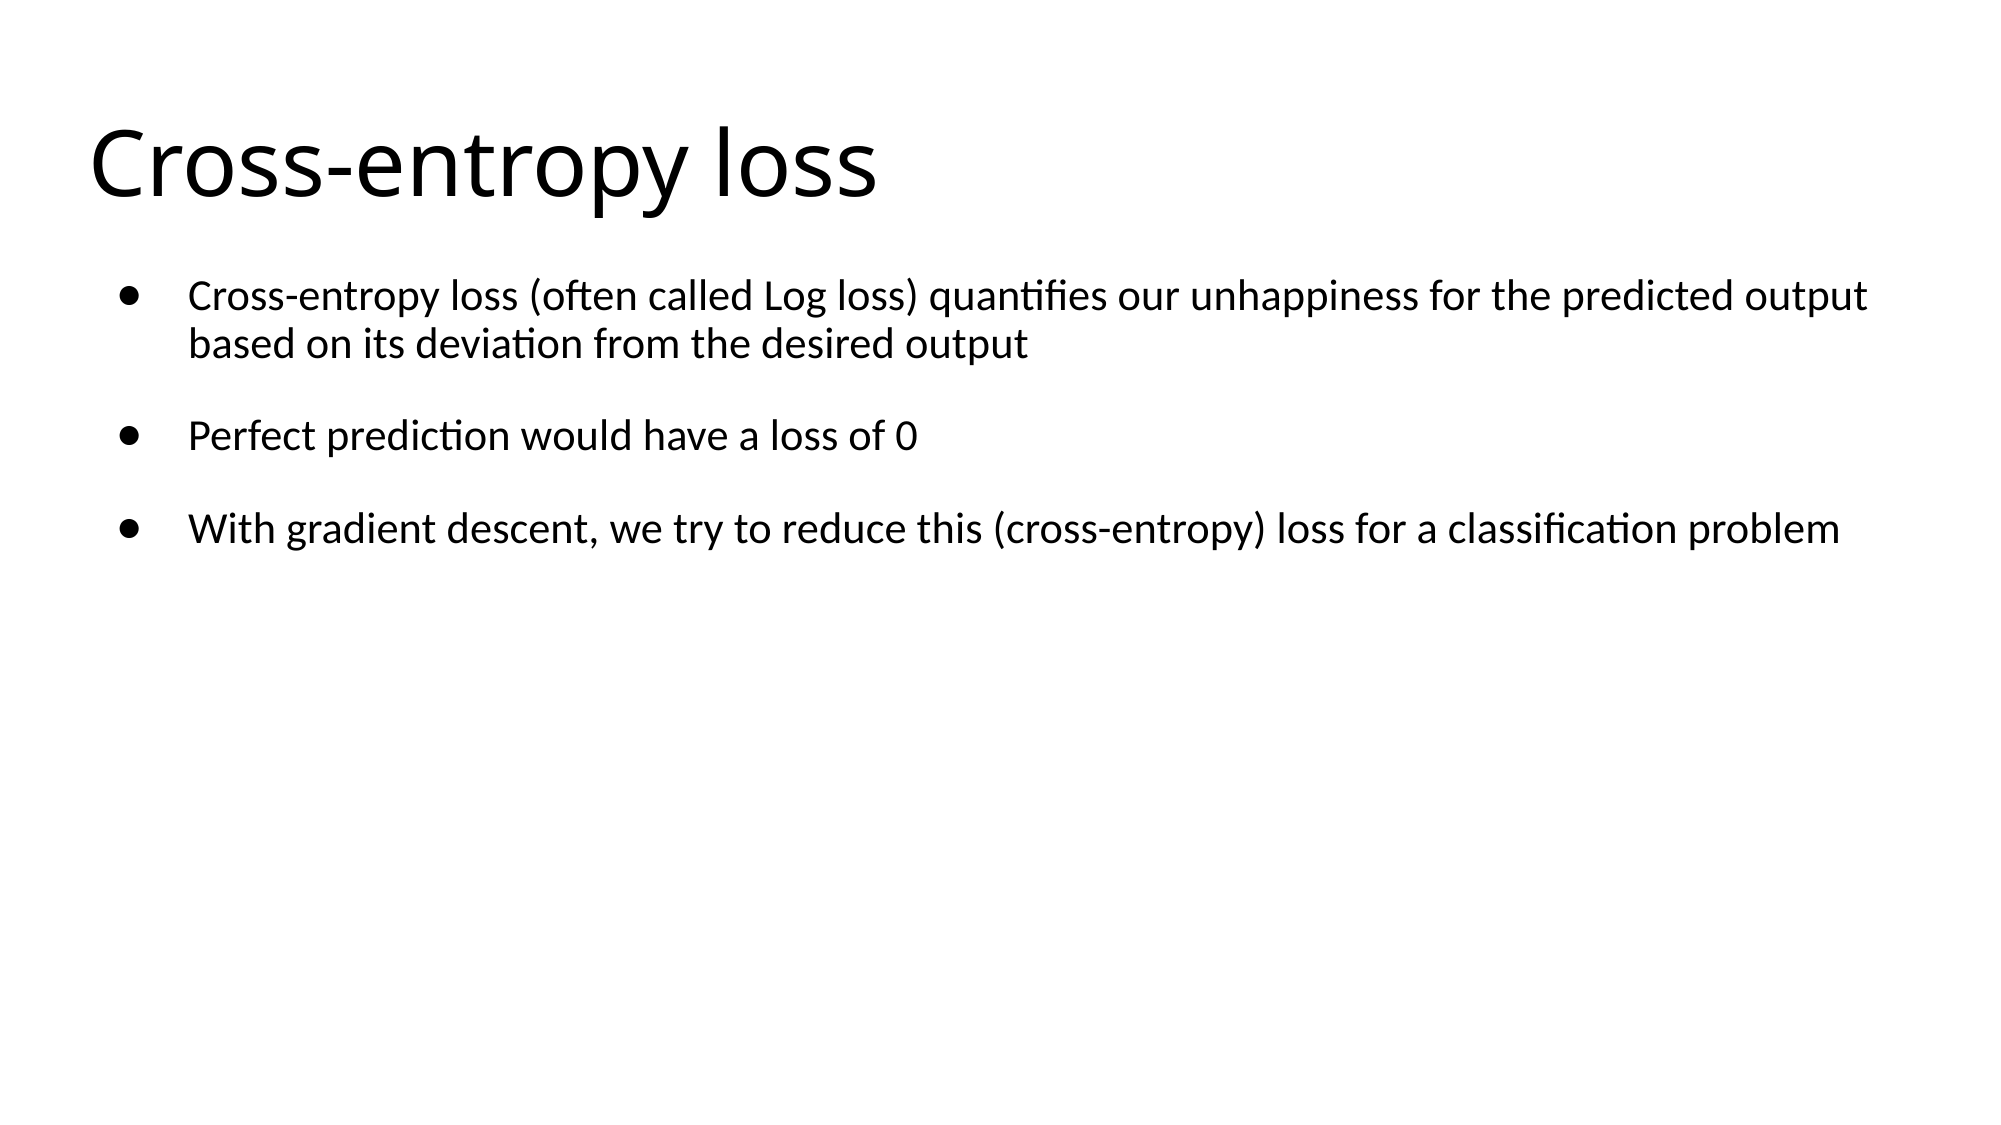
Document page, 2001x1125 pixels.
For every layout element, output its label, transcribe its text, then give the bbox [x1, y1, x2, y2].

title Cross-entropy loss [68, 97, 1932, 223]
list Cross-entropy loss (often called Log loss) quantifies our unhappiness for the predicted output based on its deviation from the desired output Perfect prediction would have a loss of 0 With gradient descent, we try to reduce this (cross-entropy) loss for a classification problem [68, 252, 1932, 1000]
